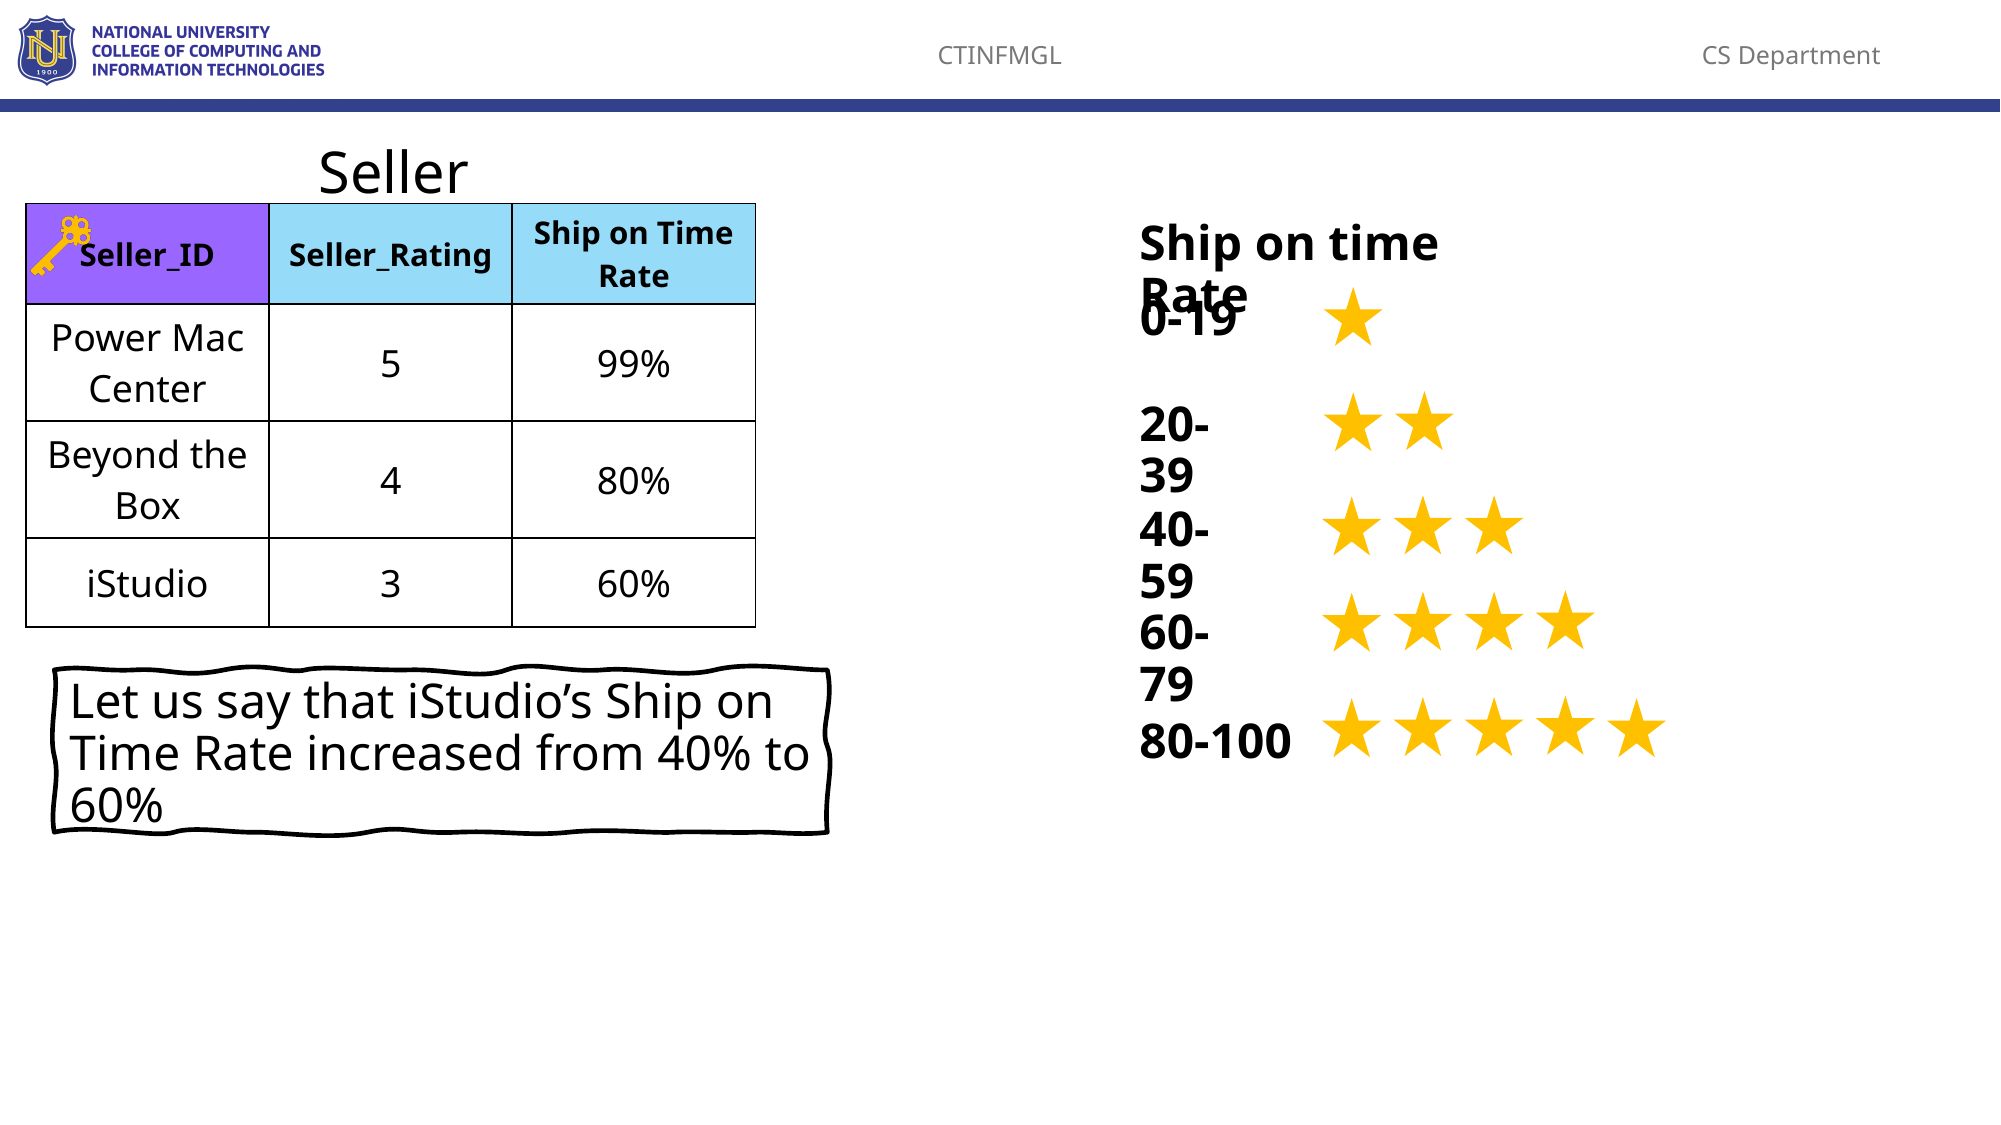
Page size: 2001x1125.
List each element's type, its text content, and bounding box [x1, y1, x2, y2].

text_box [1317, 587, 1386, 656]
text_box [1460, 586, 1529, 655]
text_box [1317, 491, 1386, 560]
text_box [1388, 691, 1458, 761]
text_box 80-100 [1124, 709, 1311, 779]
table_cell iStudio [27, 539, 268, 626]
text_box [1317, 692, 1386, 762]
table_cell 99% [513, 305, 755, 420]
text_box Ship on time Rate [1123, 209, 1553, 285]
picture [25, 209, 97, 282]
table_cell 80% [513, 422, 755, 537]
table_header Seller_Rating [270, 204, 511, 303]
text_box [1460, 691, 1529, 761]
table_header Ship on Time Rate [513, 204, 755, 303]
text_box Seller [303, 136, 505, 215]
picture [0, 0, 337, 99]
table_cell Beyond the Box [27, 422, 268, 537]
text_box 40-59 [1124, 498, 1275, 568]
text_box [1319, 281, 1388, 351]
text_box 60-79 [1124, 600, 1275, 670]
text_box [1388, 586, 1458, 655]
text_box [1531, 690, 1600, 759]
text_box 20-39 [1124, 392, 1275, 462]
table_cell 5 [270, 305, 511, 420]
text_box Let us say that iStudio’s Ship on Time Rate increased from 40% to 60% [52, 666, 831, 837]
table_cell 60% [513, 539, 755, 626]
text_box [1319, 386, 1388, 456]
text_box [1390, 385, 1459, 455]
text_box [1602, 692, 1671, 762]
text_box 0-19 [1124, 286, 1261, 356]
text_box [1460, 490, 1529, 559]
table_cell Power Mac Center [27, 305, 268, 420]
table_header Seller_ID [27, 204, 268, 303]
table_cell 4 [270, 422, 511, 537]
text_box [1388, 490, 1458, 559]
text_box [1531, 584, 1600, 654]
table_cell 3 [270, 539, 511, 626]
